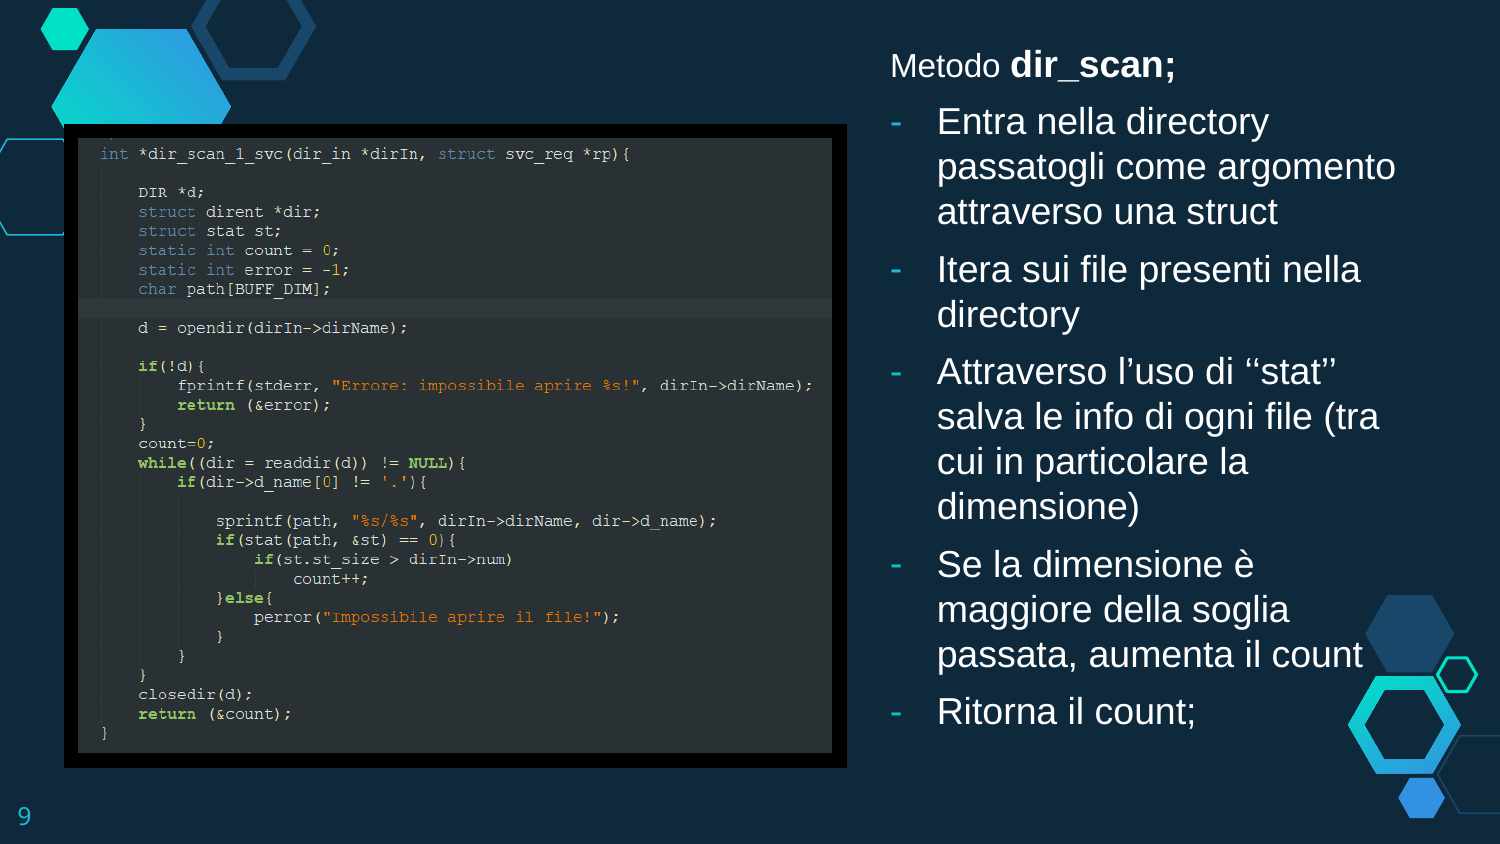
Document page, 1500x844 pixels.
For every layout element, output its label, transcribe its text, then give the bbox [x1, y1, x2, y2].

list Metodo dir_scan; Entra nella directory passatogli come argomento attraverso una struct Itera sui file presenti nella directory Attraverso l’uso di ‘‘stat’’ salva le info di ogni file (tra cui in particolare la dimensione) Se la dimensione è maggiore della soglia passata, aumenta il count Ritorna il count; [874, 282, 1422, 748]
picture [77, 138, 833, 754]
slide_number 9 [2, 785, 93, 844]
